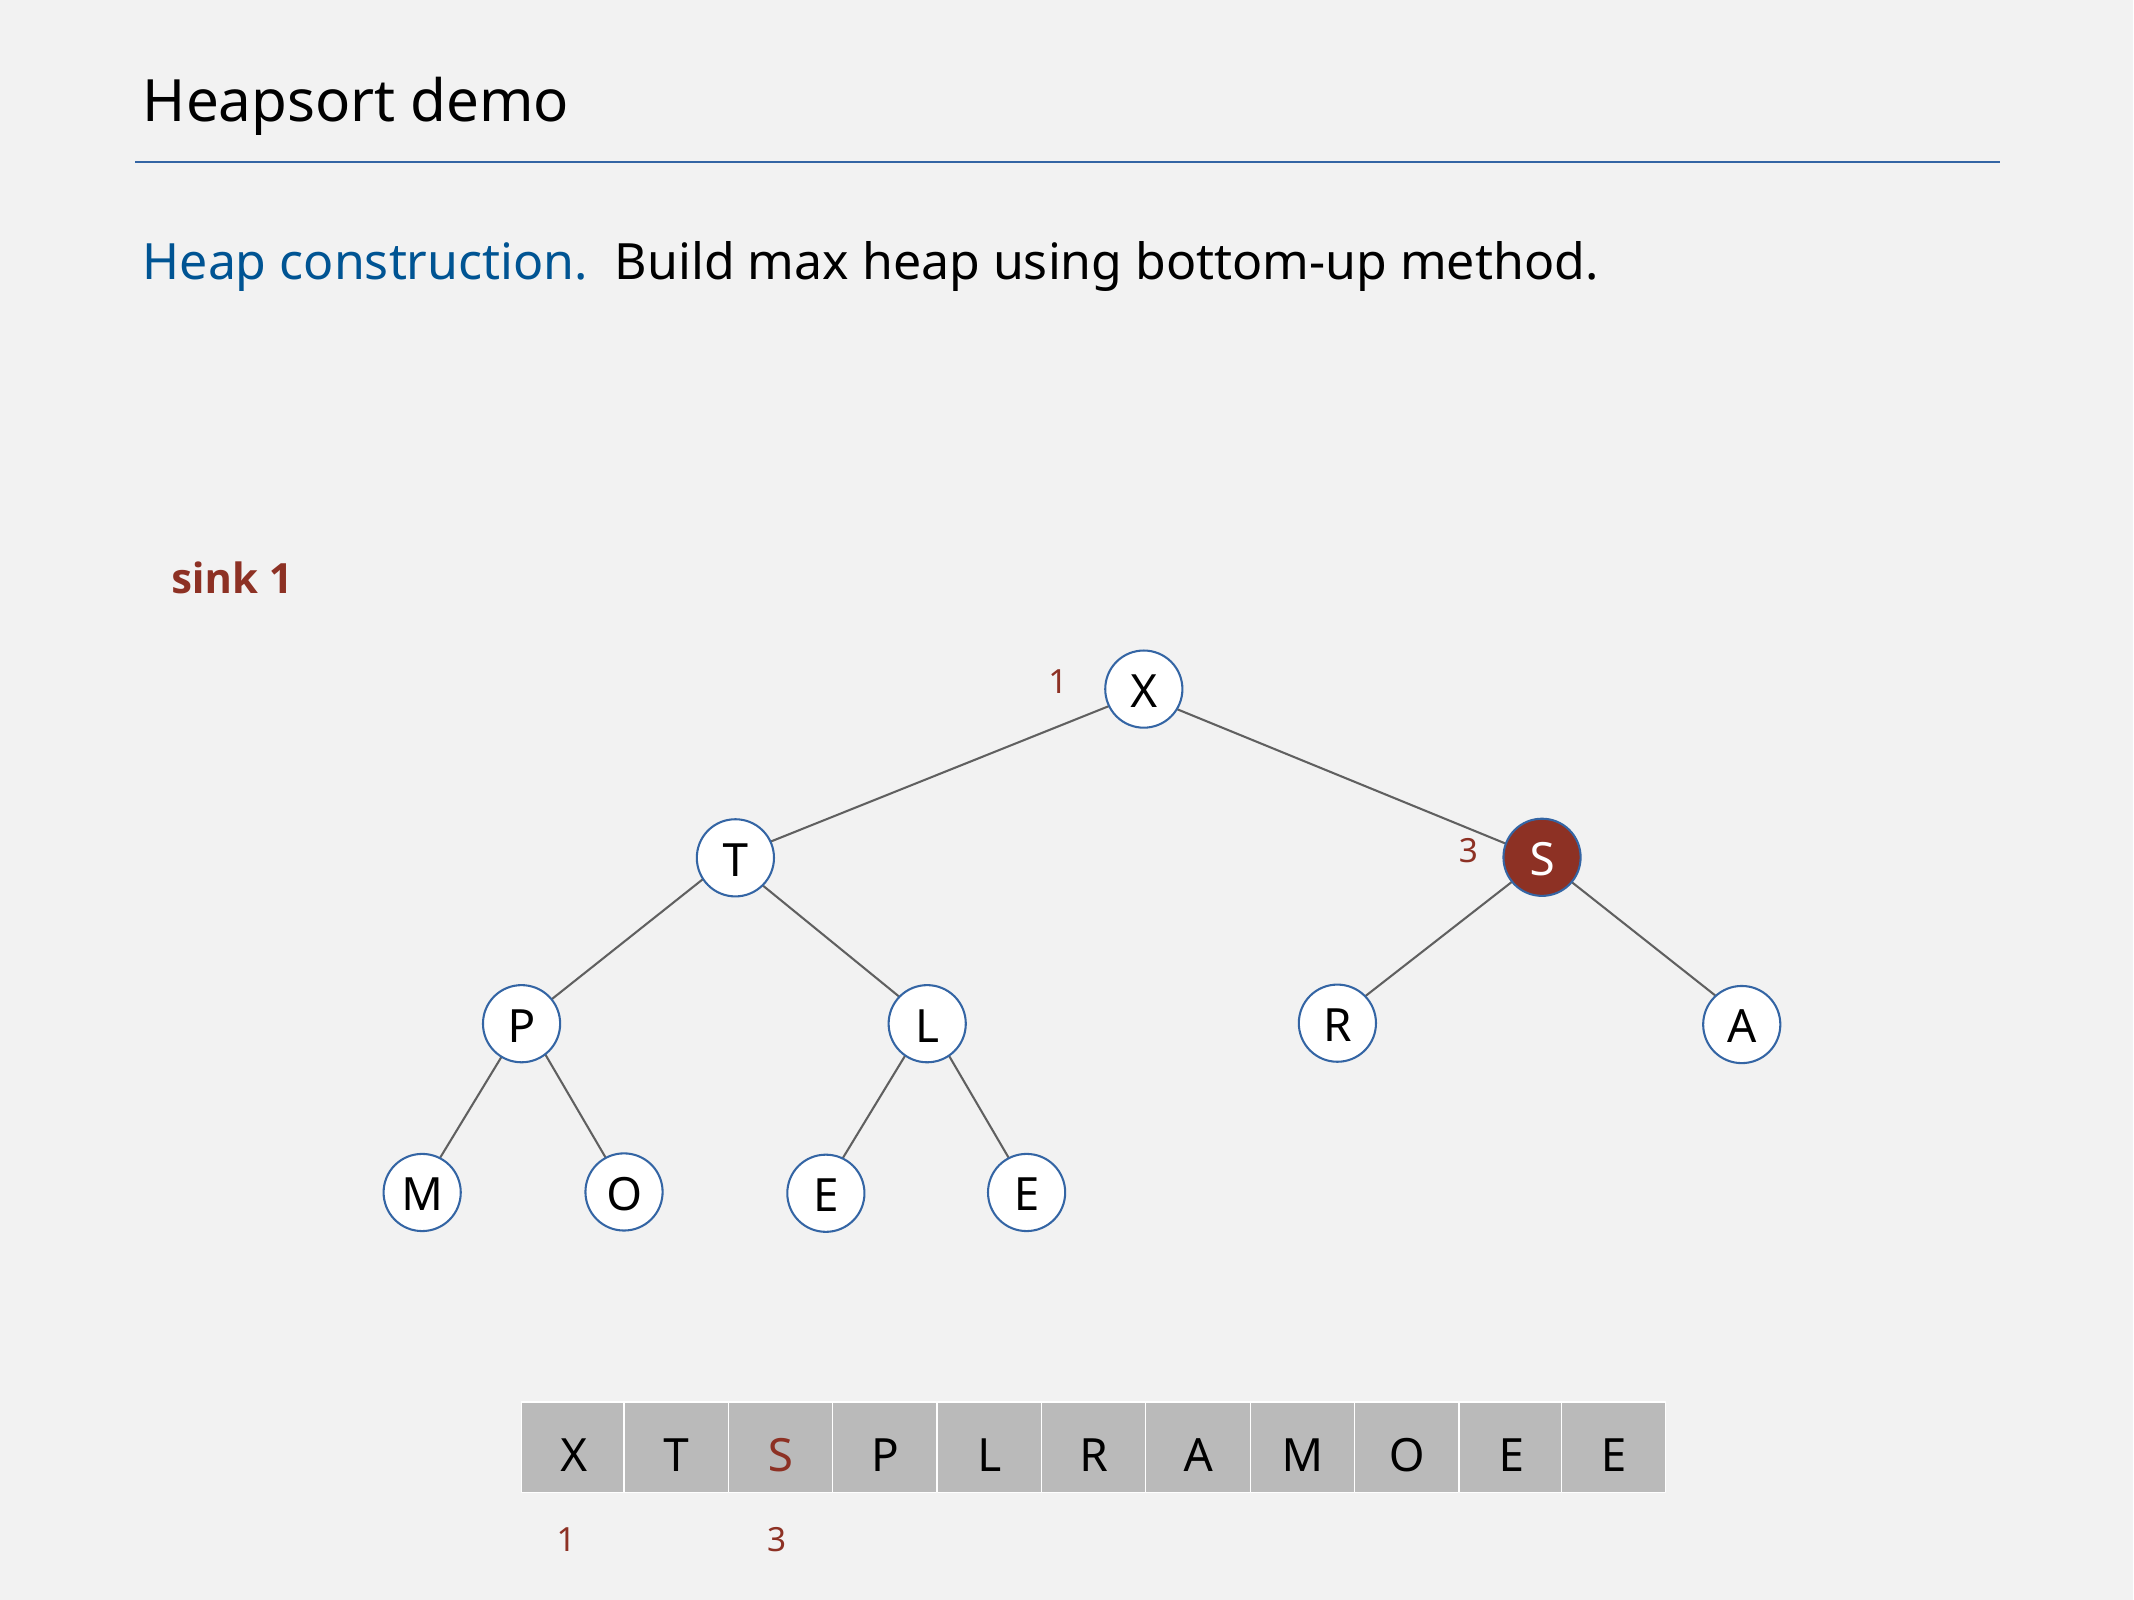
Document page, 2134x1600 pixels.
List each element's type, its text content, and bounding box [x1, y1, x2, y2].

text_box M [383, 1153, 461, 1232]
text_box 3 [1449, 829, 1488, 870]
list Heap construction. Build max heap using bottom-up method. [132, 207, 2001, 1543]
text_box A [1703, 985, 1781, 1064]
text_box 1 [1038, 660, 1078, 701]
text_box sink 1 [161, 527, 303, 602]
title Heapsort demo [132, 0, 2001, 134]
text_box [521, 1401, 1666, 1494]
text_box E [787, 1154, 865, 1232]
text_box E [988, 1153, 1066, 1232]
text_box 1 [547, 1499, 586, 1558]
text_box 3 [757, 1499, 796, 1558]
text_box P [482, 985, 561, 1063]
text_box X [1105, 650, 1183, 728]
text_box T [696, 819, 774, 897]
text_box R [1298, 984, 1376, 1062]
text_box O [585, 1153, 663, 1231]
text_box S [1503, 818, 1581, 896]
text_box L [888, 985, 966, 1063]
